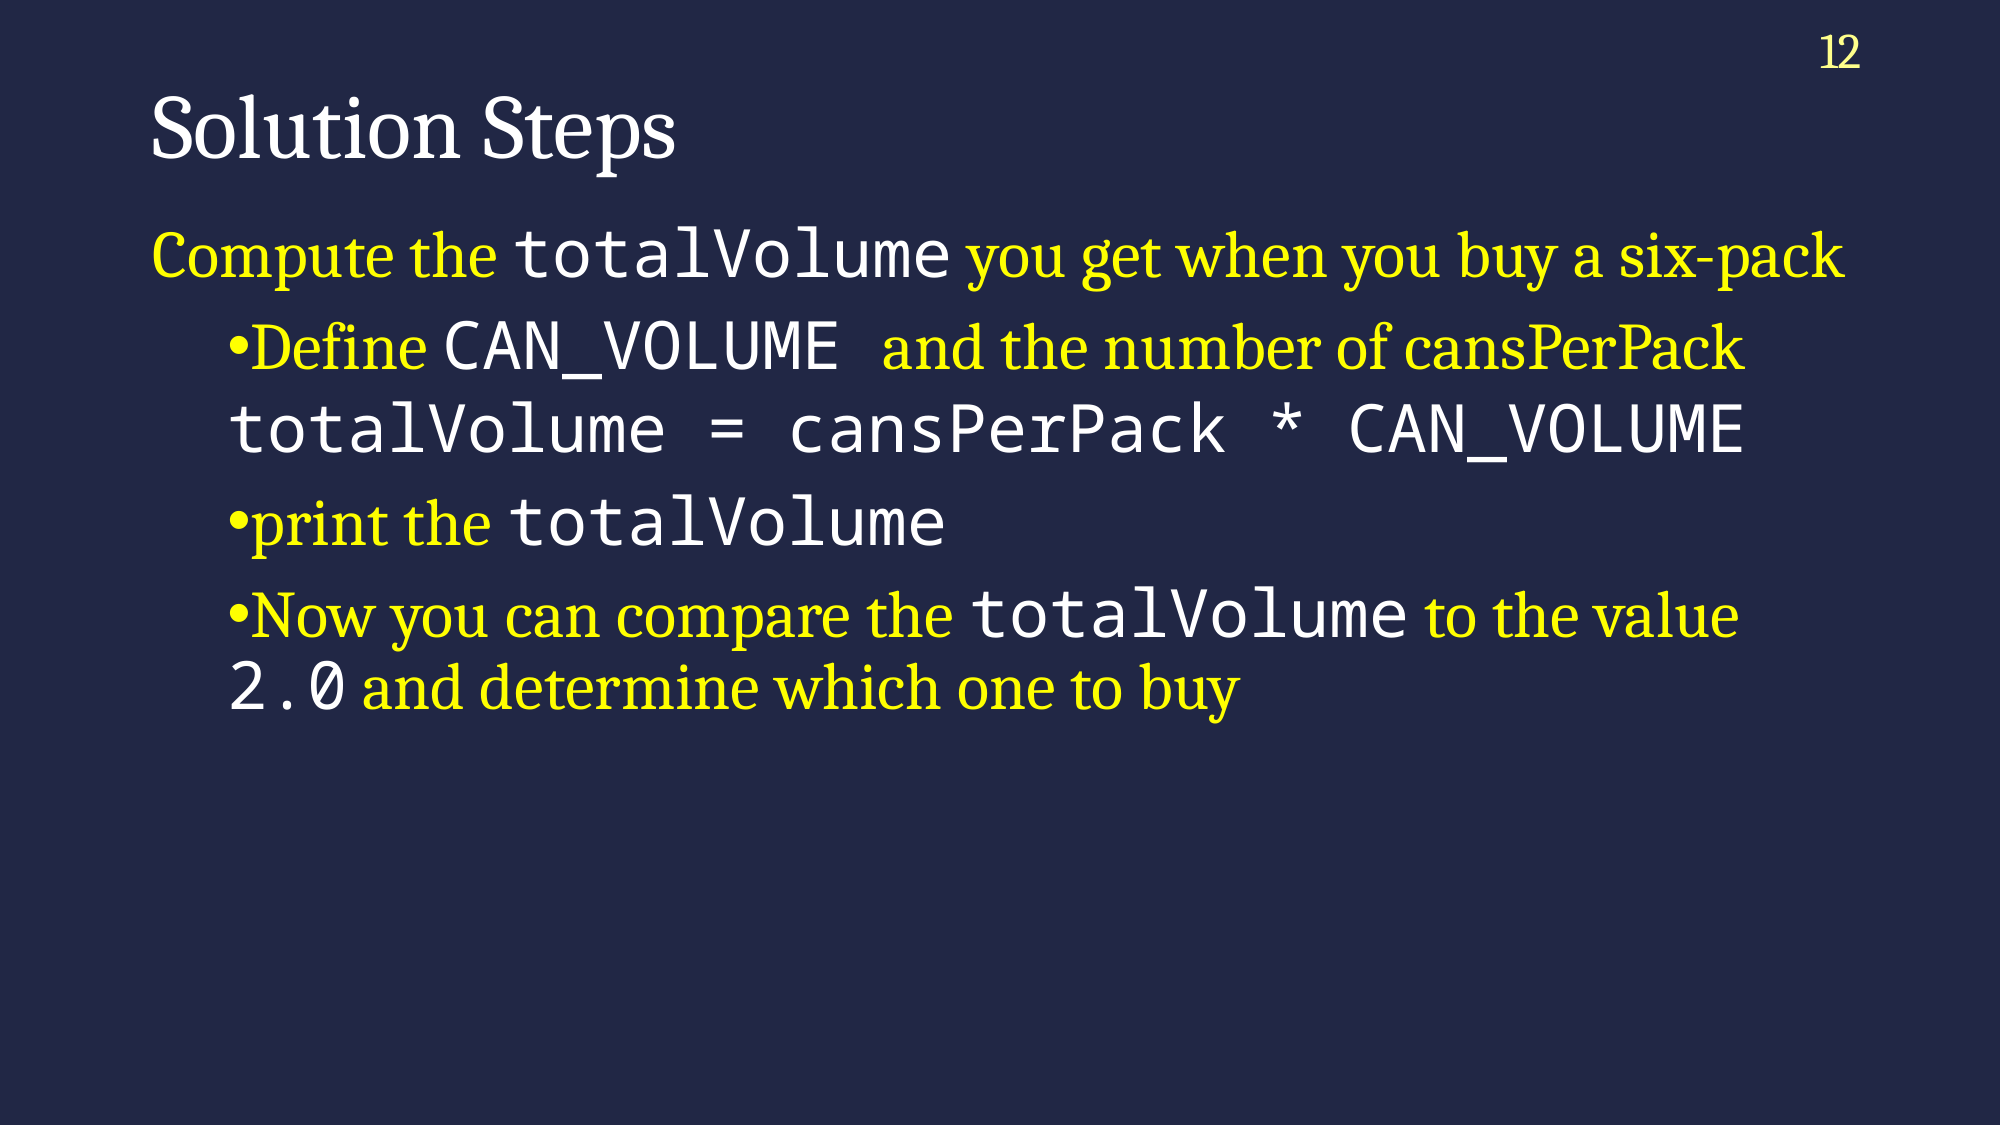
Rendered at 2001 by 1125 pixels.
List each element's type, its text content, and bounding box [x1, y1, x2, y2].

list Compute the totalVolume you get when you buy a six-pack Define CAN_VOLUME and the number of cansPerPack totalVolume = cansPerPack * CAN_VOLUME print the totalVolume Now you can compare the totalVolume to the value 2.0 and determine which one to buy [137, 212, 1863, 1012]
title Solution Steps [137, 59, 1863, 198]
slide_number 12 [1760, 18, 1877, 79]
